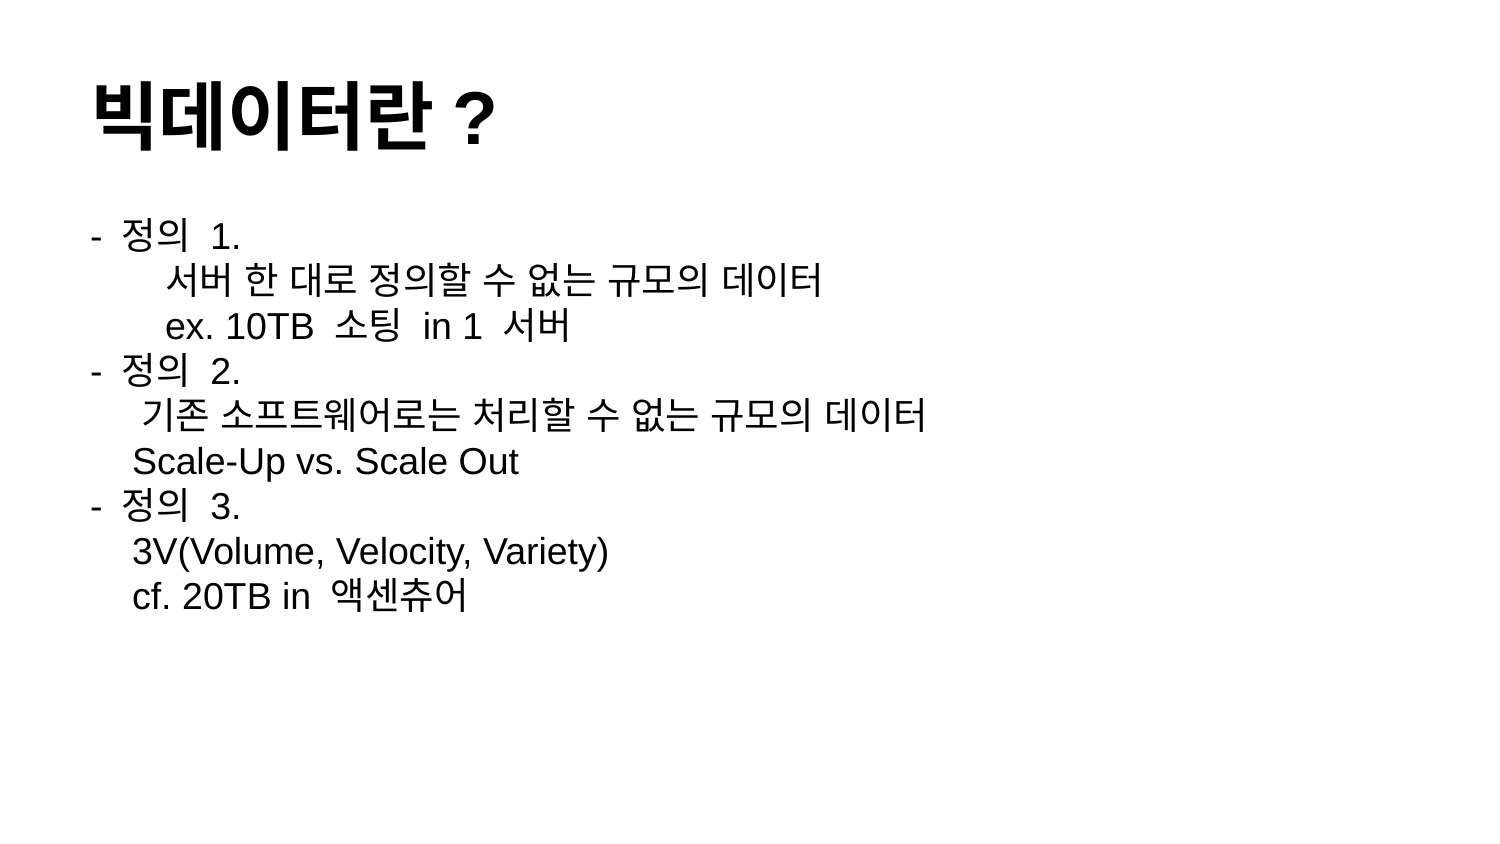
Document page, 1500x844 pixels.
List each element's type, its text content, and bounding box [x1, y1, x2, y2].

title 빅데이터란? [75, 33, 1425, 175]
list - 정의 1. 서버 한 대로 정의할 수 없는 규모의 데이터 ex. 10TB 소팅 in 1 서버 - 정의 2. 기존 소프트웨어로는 처리할 수 없는 규모의 데이터 Scale-Up vs. Scale Out - 정의 3. 3V(Volume, Velocity, Variety) cf. 20TB in 액센츄어 [75, 196, 1425, 808]
